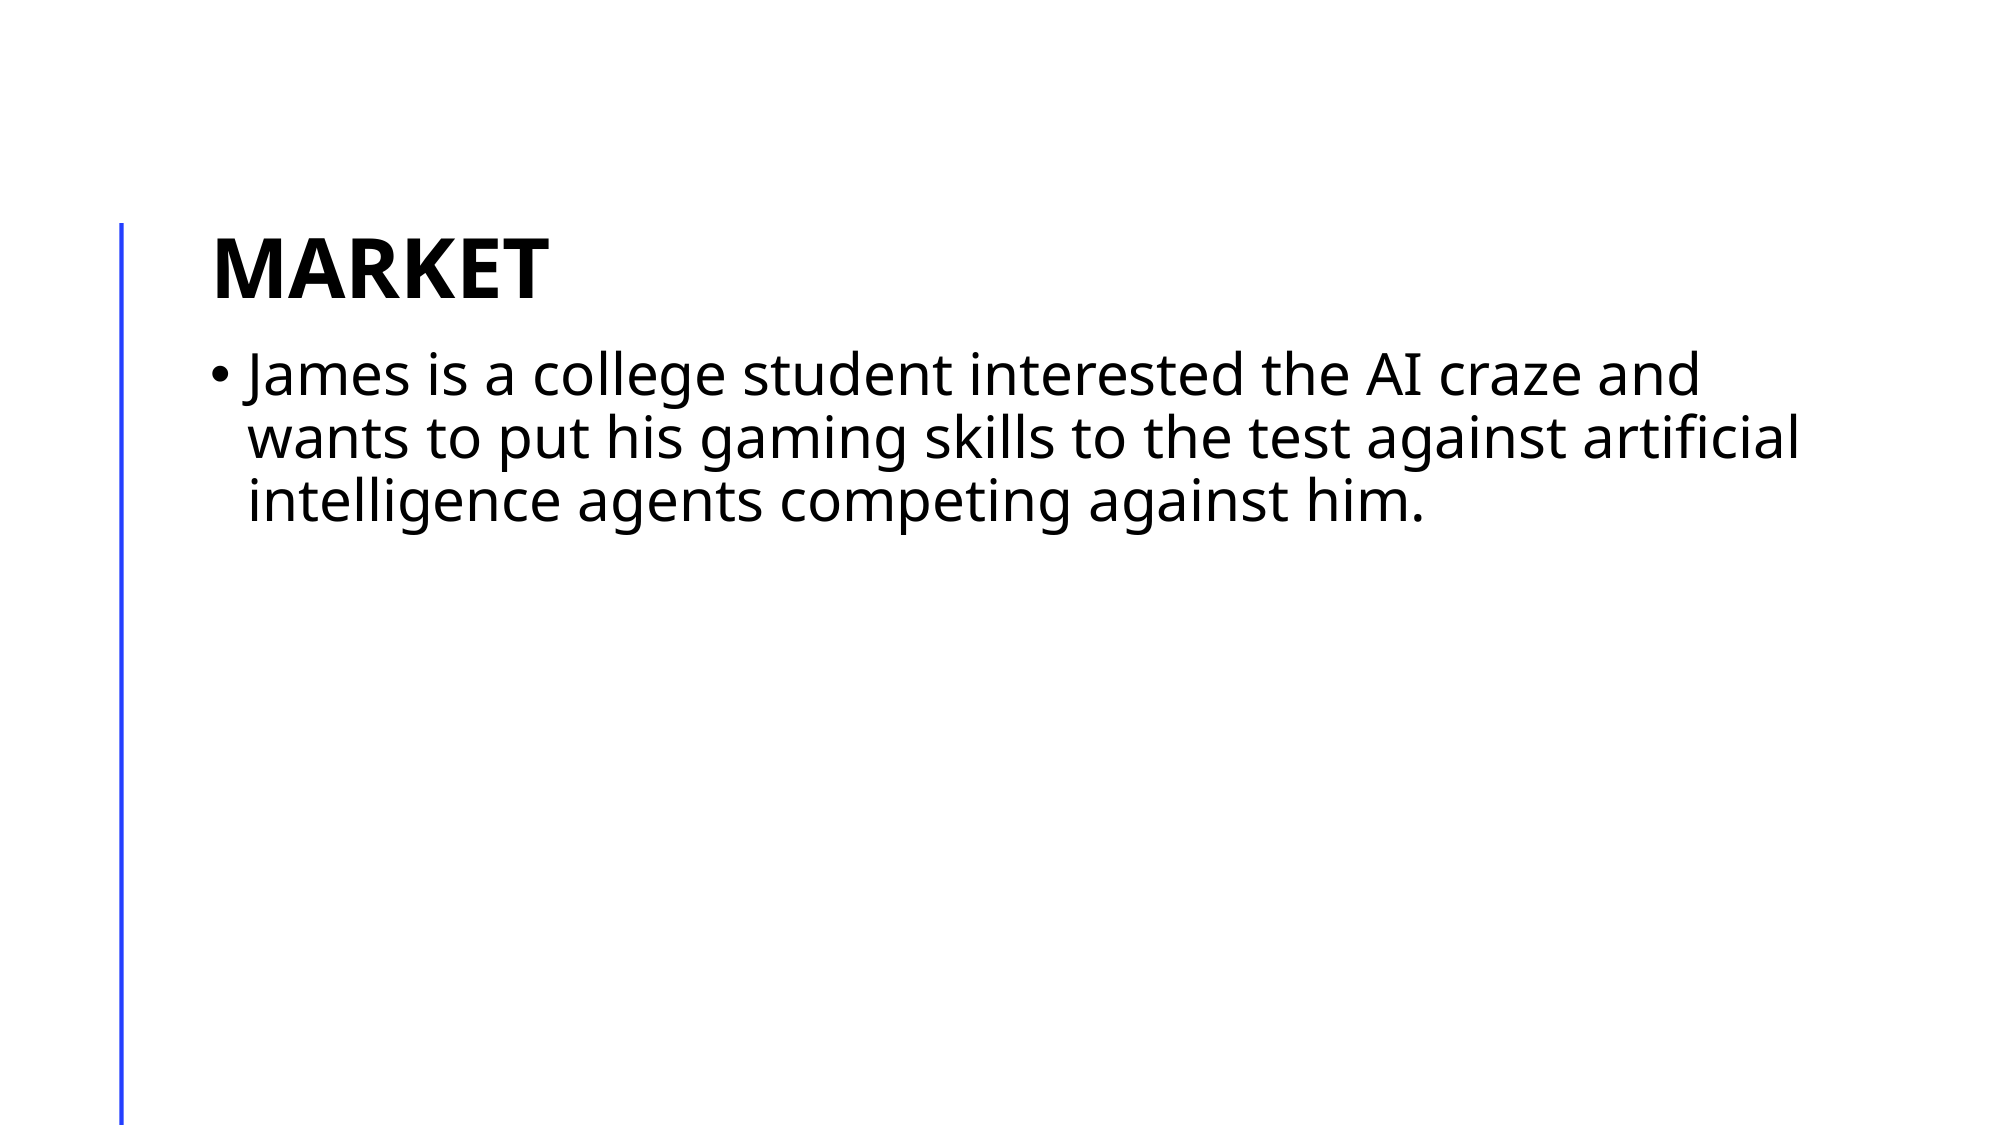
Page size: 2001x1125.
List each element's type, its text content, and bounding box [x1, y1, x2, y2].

list James is a college student interested the AI craze and wants to put his gaming skills to the test against artificial intelligence agents competing against him. [210, 345, 1865, 1020]
title Market [210, 104, 1865, 315]
